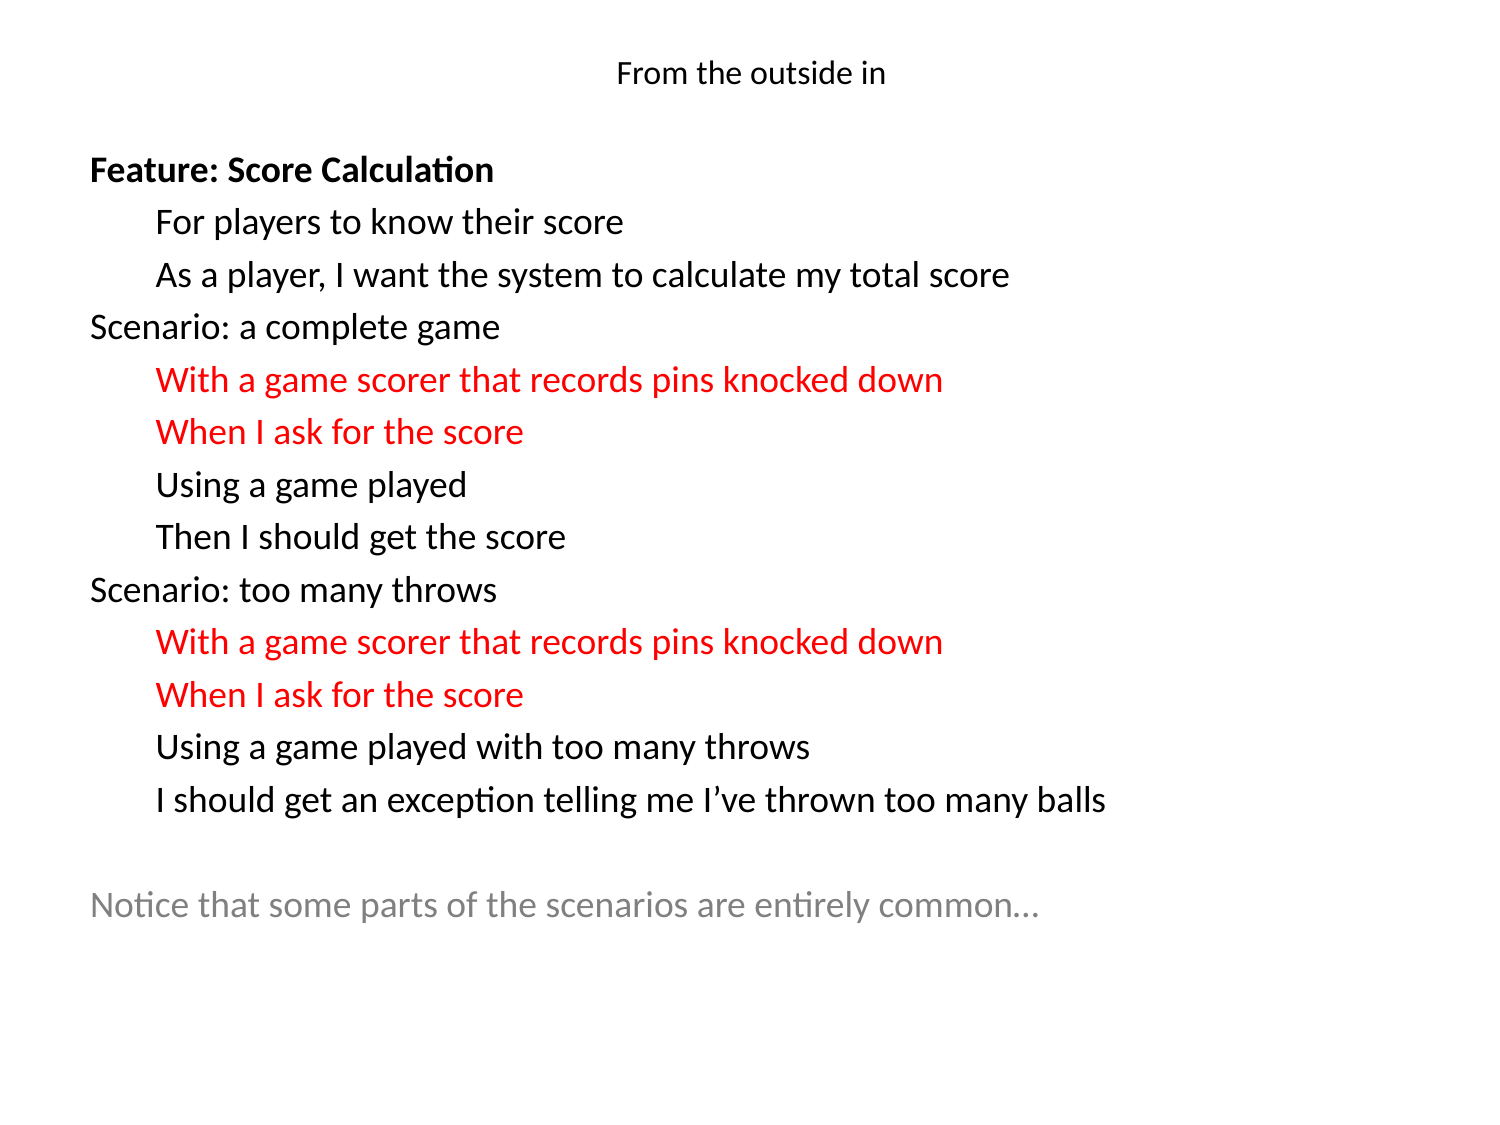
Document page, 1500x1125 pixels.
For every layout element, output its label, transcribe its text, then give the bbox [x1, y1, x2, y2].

title From the outside in [76, 42, 1427, 100]
list Feature: Score Calculation For players to know their score As a player, I want the system to calculate my total score Scenario: a complete game With a game scorer that records pins knocked down When I ask for the score Using a game played Then I should get the score Scenario: too many throws With a game scorer that records pins knocked down When I ask for the score Using a game played with too many throws I should get an exception telling me I’ve thrown too many balls Notice that some parts of the scenarios are entirely common… [75, 137, 1425, 1005]
